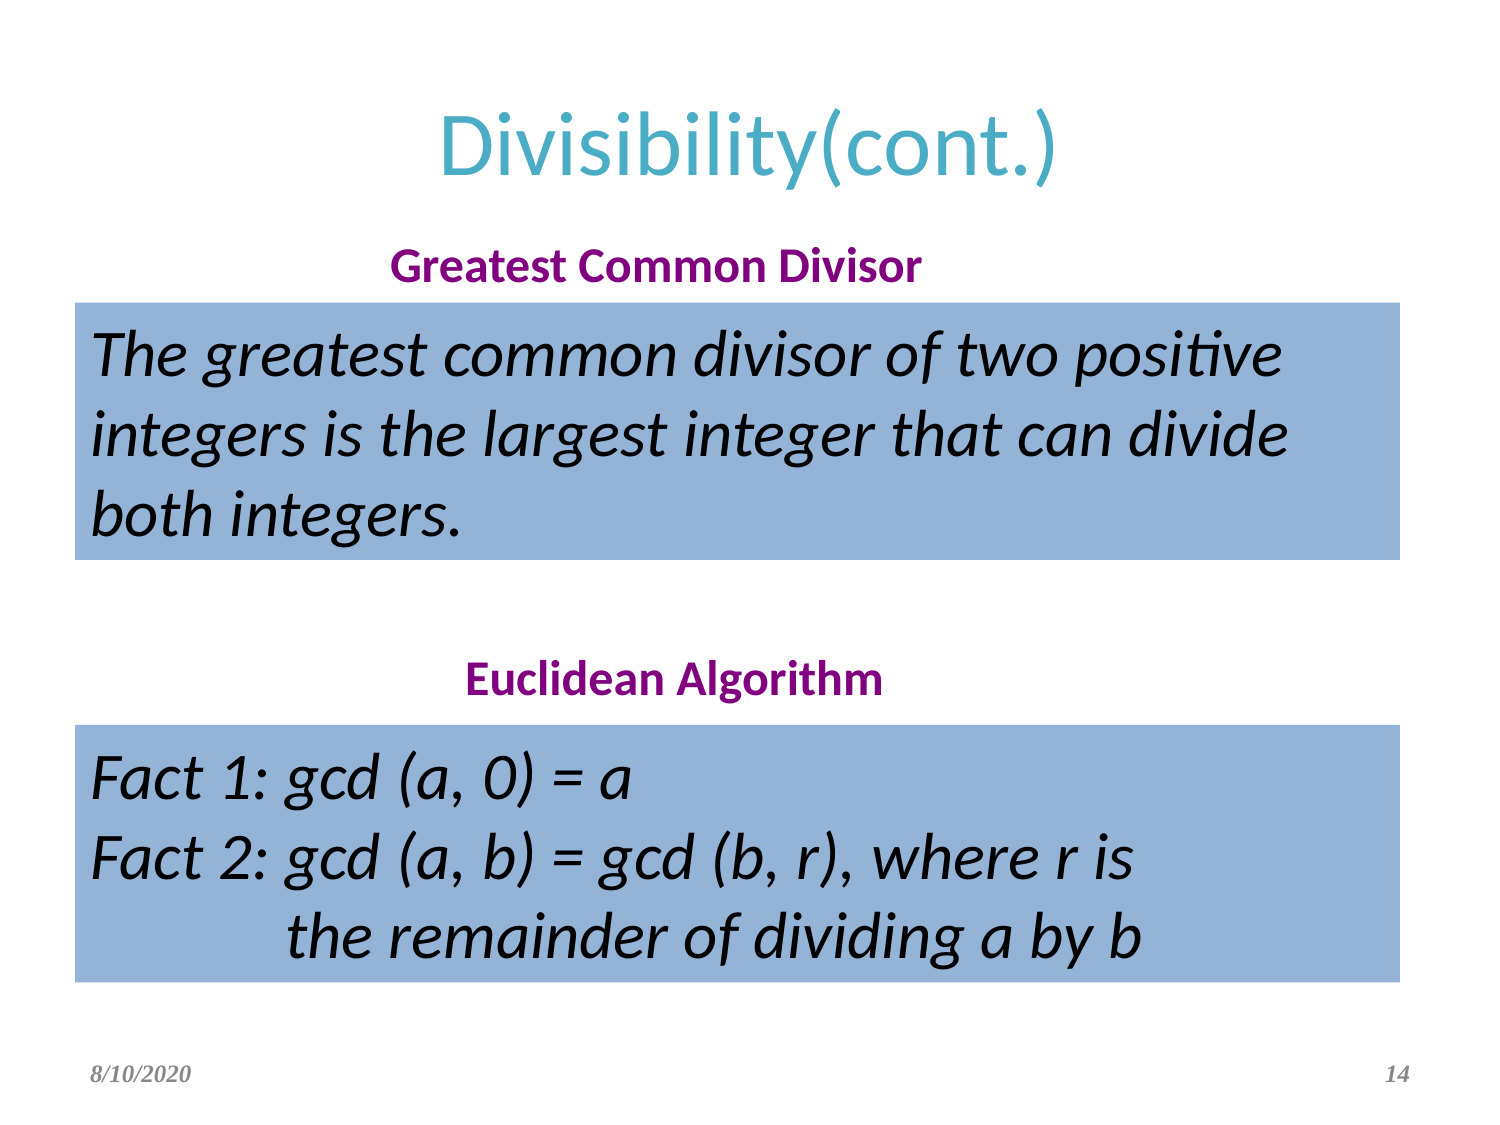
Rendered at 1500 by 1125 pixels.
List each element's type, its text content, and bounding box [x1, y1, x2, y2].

text_box The greatest common divisor of two positive integers is the largest integer that can divide both integers. [75, 302, 1400, 560]
title Divisibility(cont.) [75, 45, 1425, 233]
text_box Fact 1: gcd (a, 0) = a Fact 2: gcd (a, b) = gcd (b, r), where r is the remainder of dividing a by b [75, 724, 1400, 983]
slide_number ‹#› [1074, 1042, 1425, 1103]
text_box Greatest Common Divisor [375, 224, 943, 300]
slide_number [75, 1042, 425, 1103]
text_box Euclidean Algorithm [449, 637, 904, 713]
